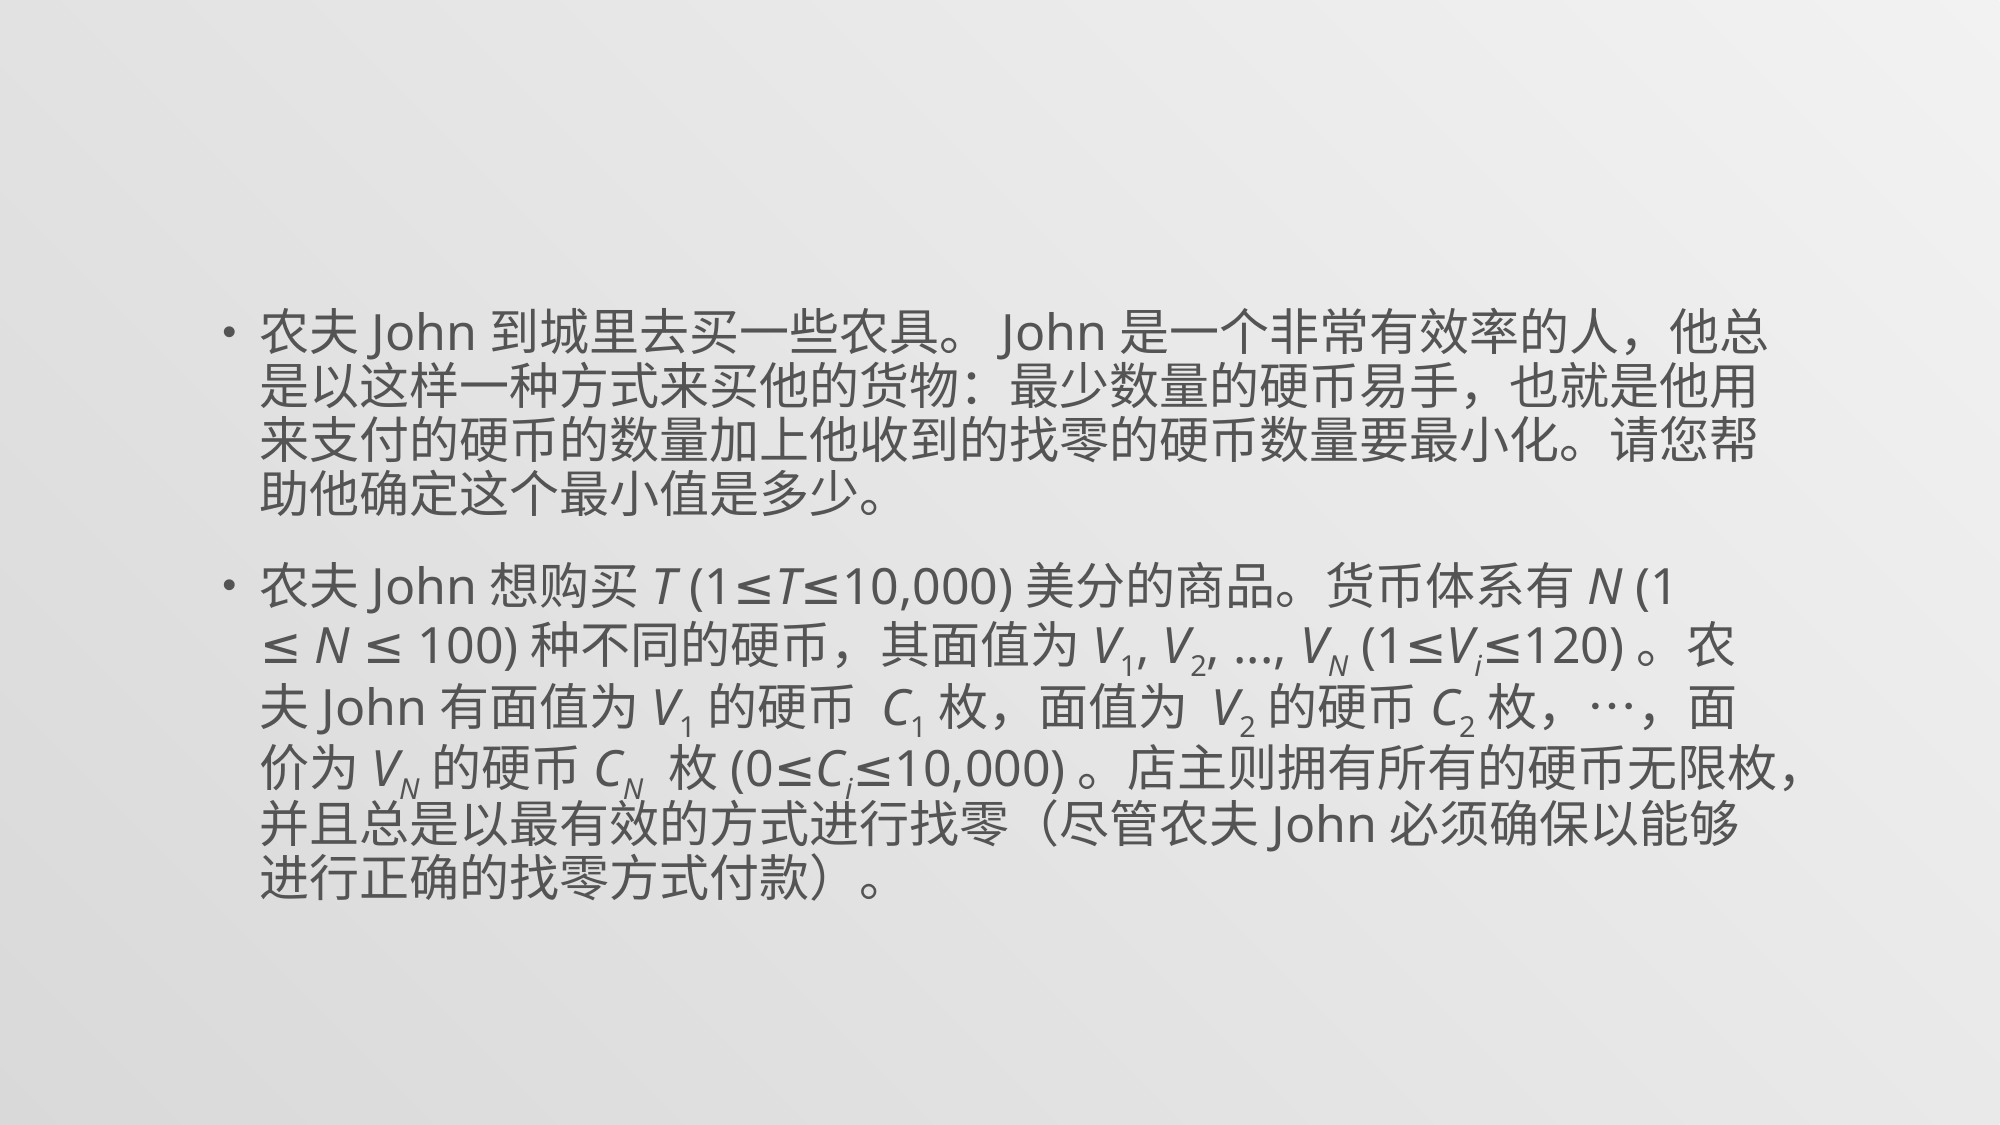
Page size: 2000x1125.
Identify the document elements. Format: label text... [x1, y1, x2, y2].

list 农夫John到城里去买一些农具。John是一个非常有效率的人，他总是以这样一种方式来买他的货物：最少数量的硬币易手，也就是他用来支付的硬币的数量加上他收到的找零的硬币数量要最小化。请您帮助他确定这个最小值是多少。 农夫John想购买T (1≤T≤10,000)美分的商品。货币体系有N (1 ≤ N ≤ 100)种不同的硬币，其面值为V1, V2, ..., VN (1≤Vi≤120)。农夫John有面值为V1的硬币 C1枚，面值为 V2的硬币C2枚，…，面价为VN的硬币CN 枚(0≤Ci≤10,000)。店主则拥有所有的硬币无限枚，并且总是以最有效的方式进行找零（尽管农夫John必须确保以能够进行正确的找零方式付款）。 [199, 299, 1800, 1013]
